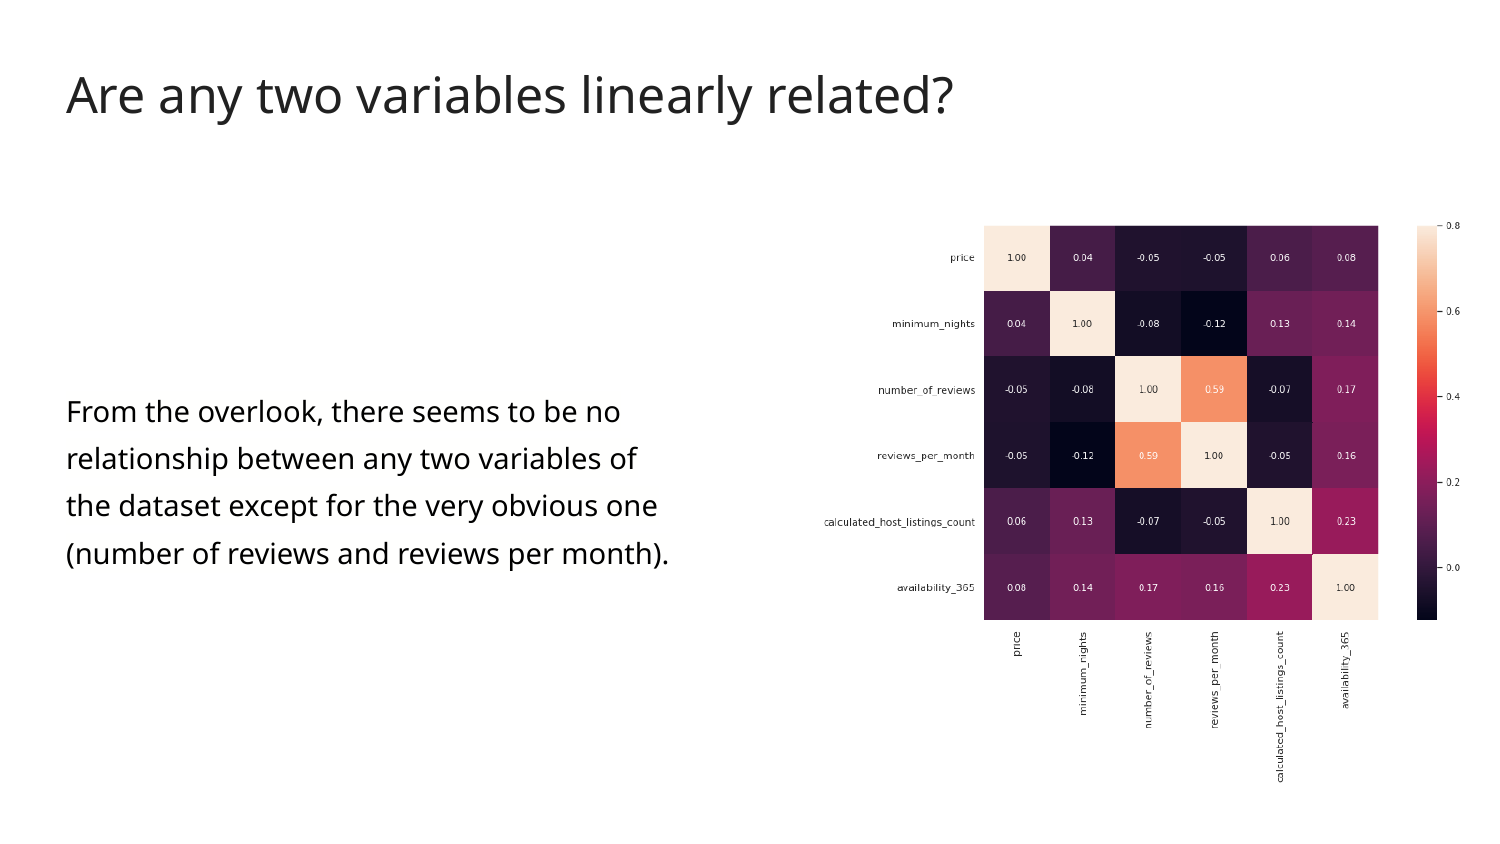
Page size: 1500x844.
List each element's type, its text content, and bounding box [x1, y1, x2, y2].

title Are any two variables linearly related? [51, 48, 1449, 180]
picture [815, 215, 1468, 788]
list From the overlook, there seems to be no relationship between any two variables of the dataset except for the very obvious one (number of reviews and reviews per month). [51, 201, 687, 750]
